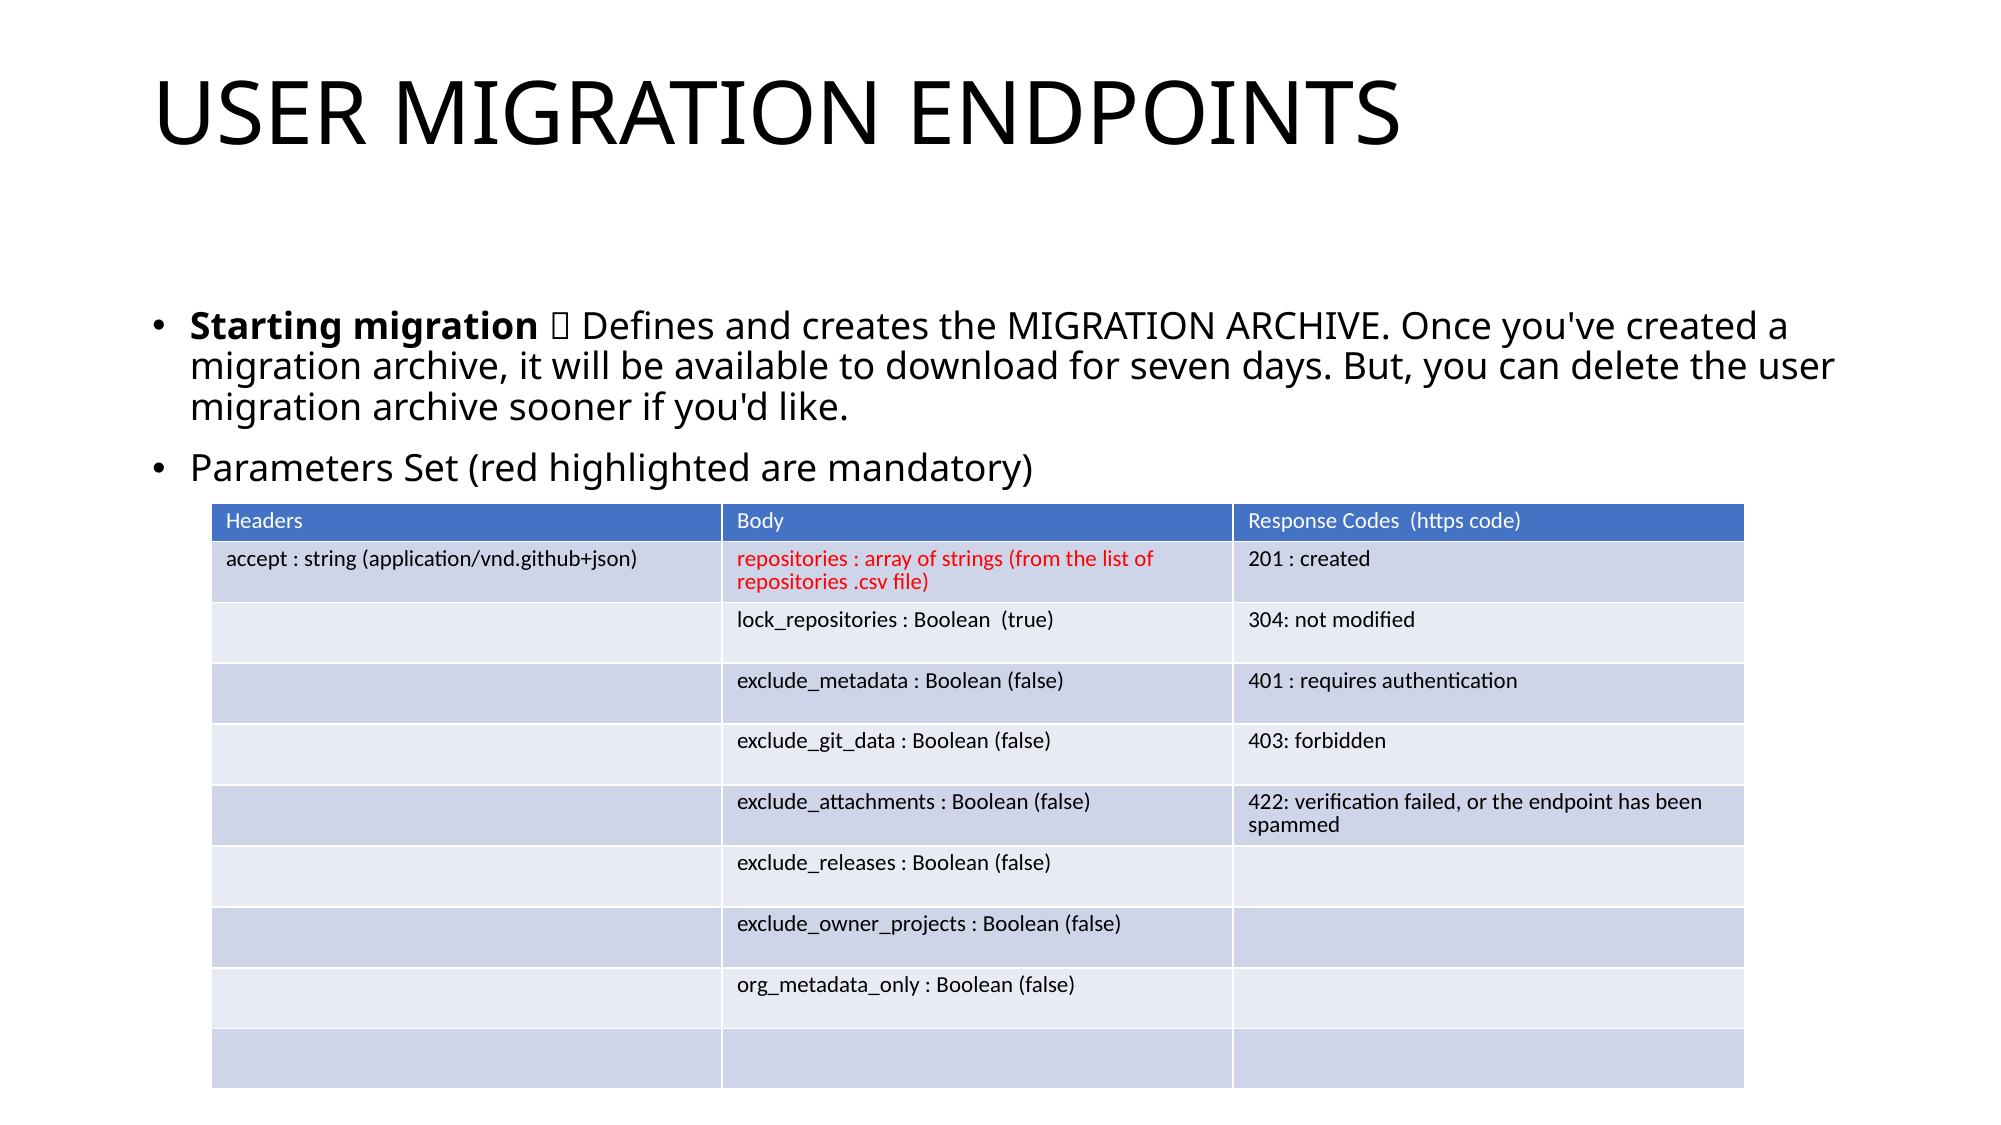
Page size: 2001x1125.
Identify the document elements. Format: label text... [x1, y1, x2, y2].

table_cell lock_repositories : Boolean (true) [723, 603, 1232, 662]
table_cell exclude_git_data : Boolean (false) [723, 725, 1232, 784]
table_header Body [723, 504, 1232, 541]
title USER MIGRATION ENDPOINTS [137, 59, 1863, 278]
table_cell 304: not modified [1234, 603, 1744, 662]
table_cell exclude_attachments : Boolean (false) [723, 786, 1232, 845]
table_cell [212, 664, 721, 723]
table_cell [212, 1029, 721, 1088]
table_cell [1234, 847, 1744, 906]
table_cell [1234, 969, 1744, 1028]
table_cell 403: forbidden [1234, 725, 1744, 784]
table_cell [212, 786, 721, 845]
table_cell [212, 603, 721, 662]
list Starting migration  Defines and creates the MIGRATION ARCHIVE. Once you've created a migration archive, it will be available to download for seven days. But, you can delete the user migration archive sooner if you'd like. Parameters Set (red highlighted are mandatory) [137, 299, 1899, 1116]
table_cell [1234, 908, 1744, 967]
table_cell [212, 847, 721, 906]
table_cell org_metadata_only : Boolean (false) [723, 969, 1232, 1028]
table_cell accept : string (application/vnd.github+json) [212, 542, 721, 602]
table_cell 201 : created [1234, 542, 1744, 602]
table_cell [1234, 1029, 1744, 1088]
table_cell exclude_releases : Boolean (false) [723, 847, 1232, 906]
table_cell [212, 725, 721, 784]
table_cell 401 : requires authentication [1234, 664, 1744, 723]
table_cell [212, 969, 721, 1028]
table_cell exclude_owner_projects : Boolean (false) [723, 908, 1232, 967]
table_cell [212, 908, 721, 967]
table_header Response Codes (https code) [1234, 504, 1744, 541]
table_cell repositories : array of strings (from the list of repositories .csv file) [723, 542, 1232, 602]
table_cell exclude_metadata : Boolean (false) [723, 664, 1232, 723]
table_cell [723, 1029, 1232, 1088]
table_cell 422: verification failed, or the endpoint has been spammed [1234, 786, 1744, 845]
table_header Headers [212, 504, 721, 541]
